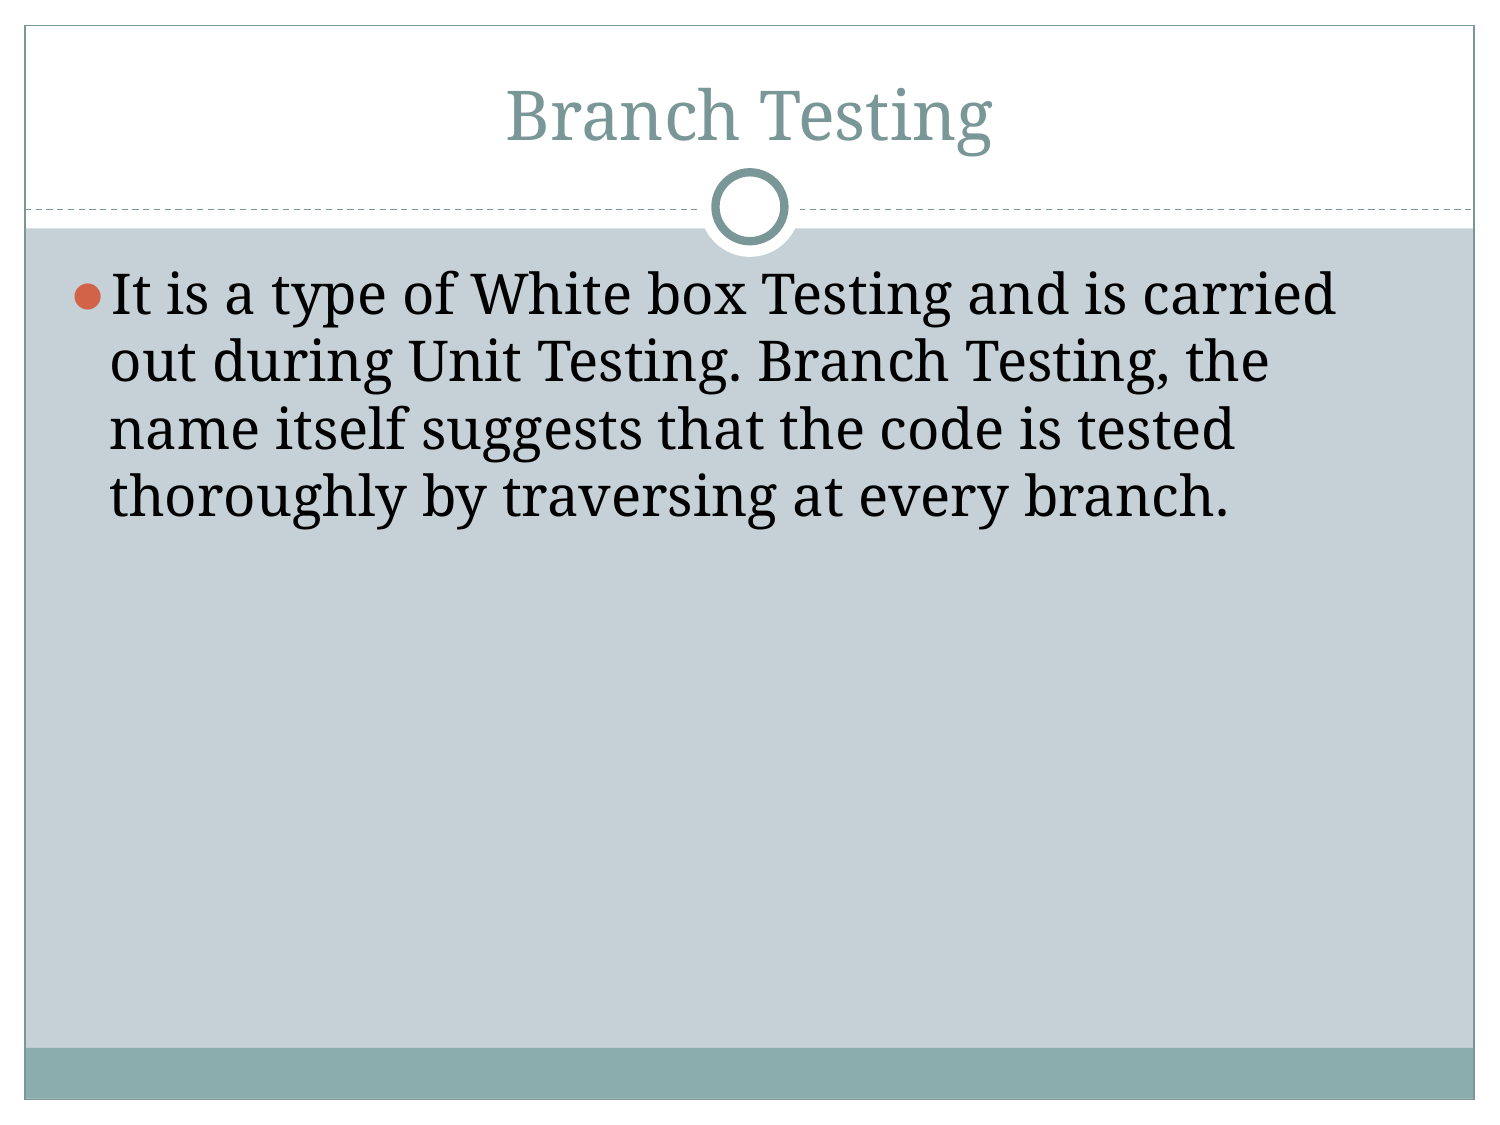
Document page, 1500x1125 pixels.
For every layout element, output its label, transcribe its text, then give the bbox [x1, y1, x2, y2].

list It is a type of White box Testing and is carried out during Unit Testing. Branch Testing, the name itself suggests that the code is tested thoroughly by traversing at every branch. [49, 250, 1445, 1001]
title Branch Testing [49, 37, 1450, 162]
